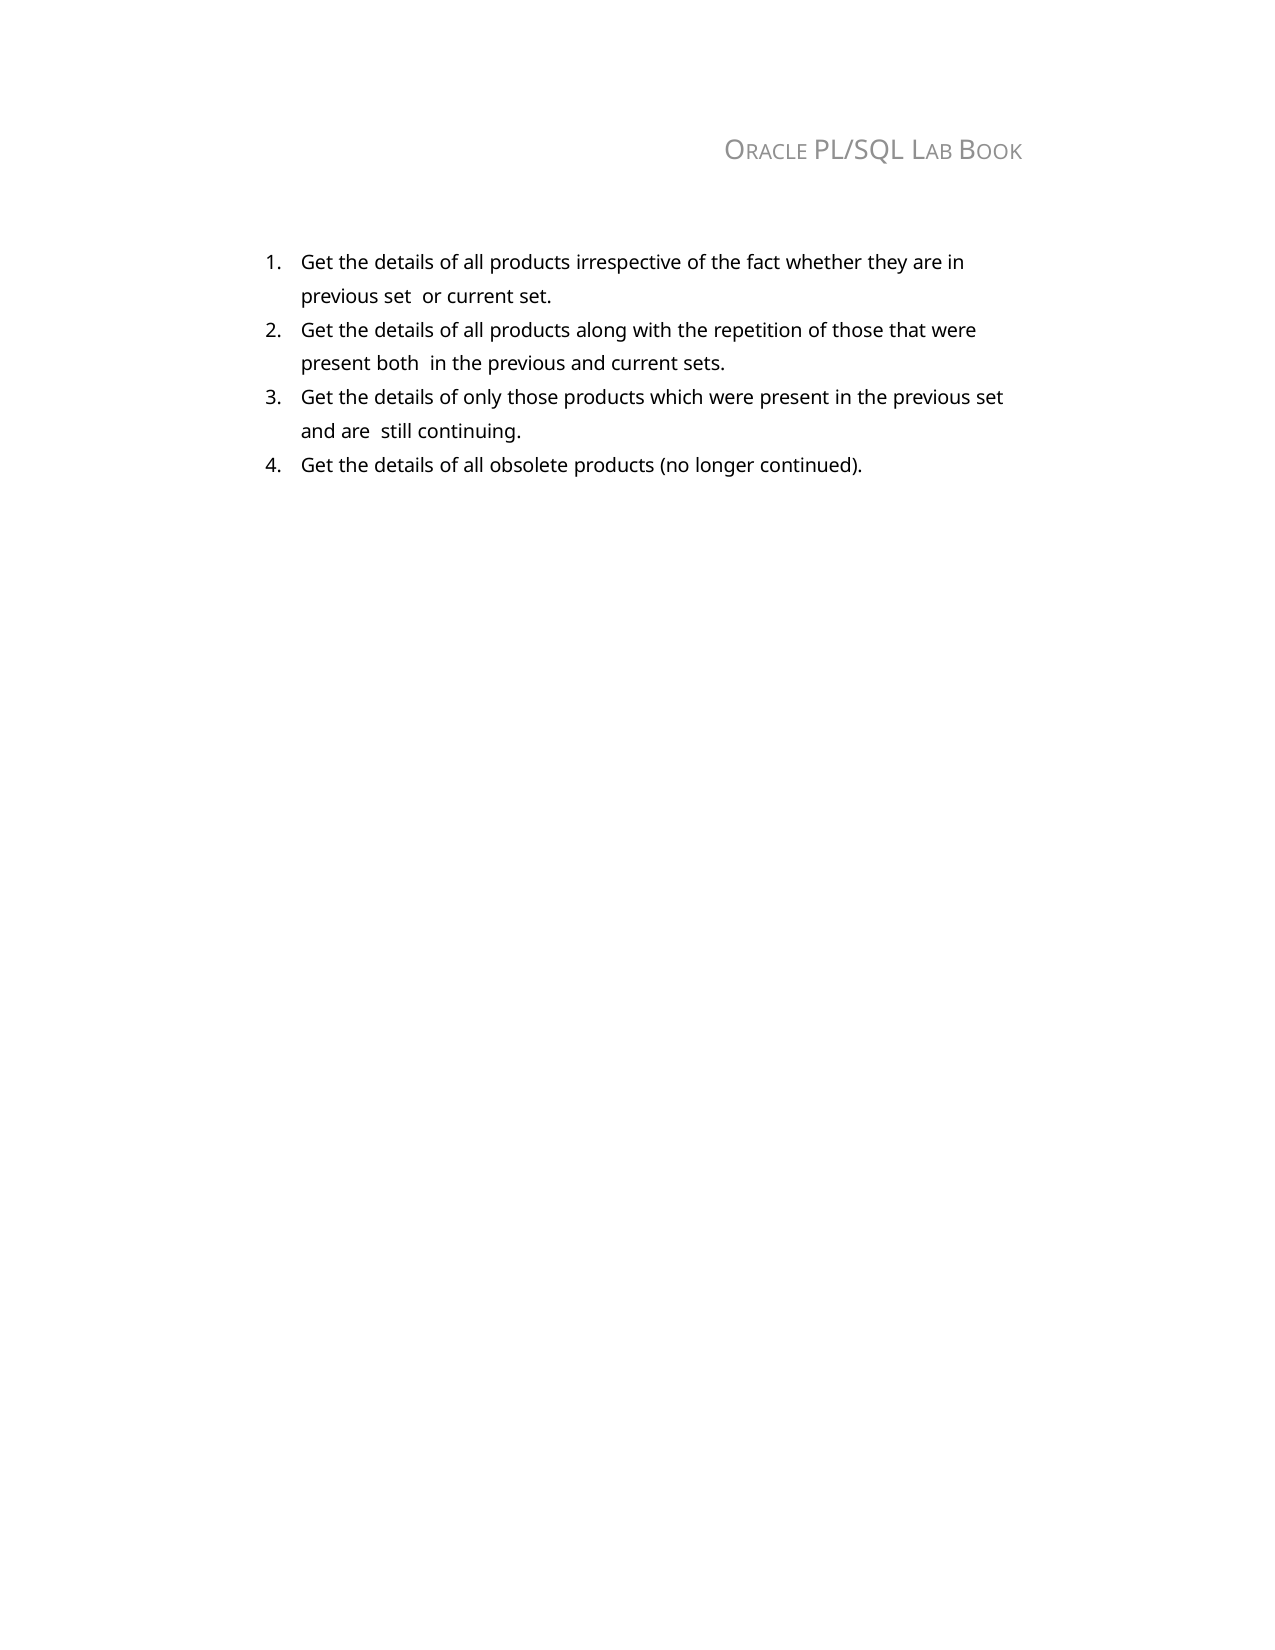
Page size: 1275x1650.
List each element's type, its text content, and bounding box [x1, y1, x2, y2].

text_box ORACLE PL/SQL LAB BOOK [722, 129, 1044, 165]
text_box Get the details of all products irrespective of the fact whether they are in previous set or current set. Get the details of all products along with the repetition of those that were present both in the previous and current sets. Get the details of only those products which were present in the previous set and are still continuing. Get the details of all obsolete products (no longer continued). [263, 237, 1045, 477]
